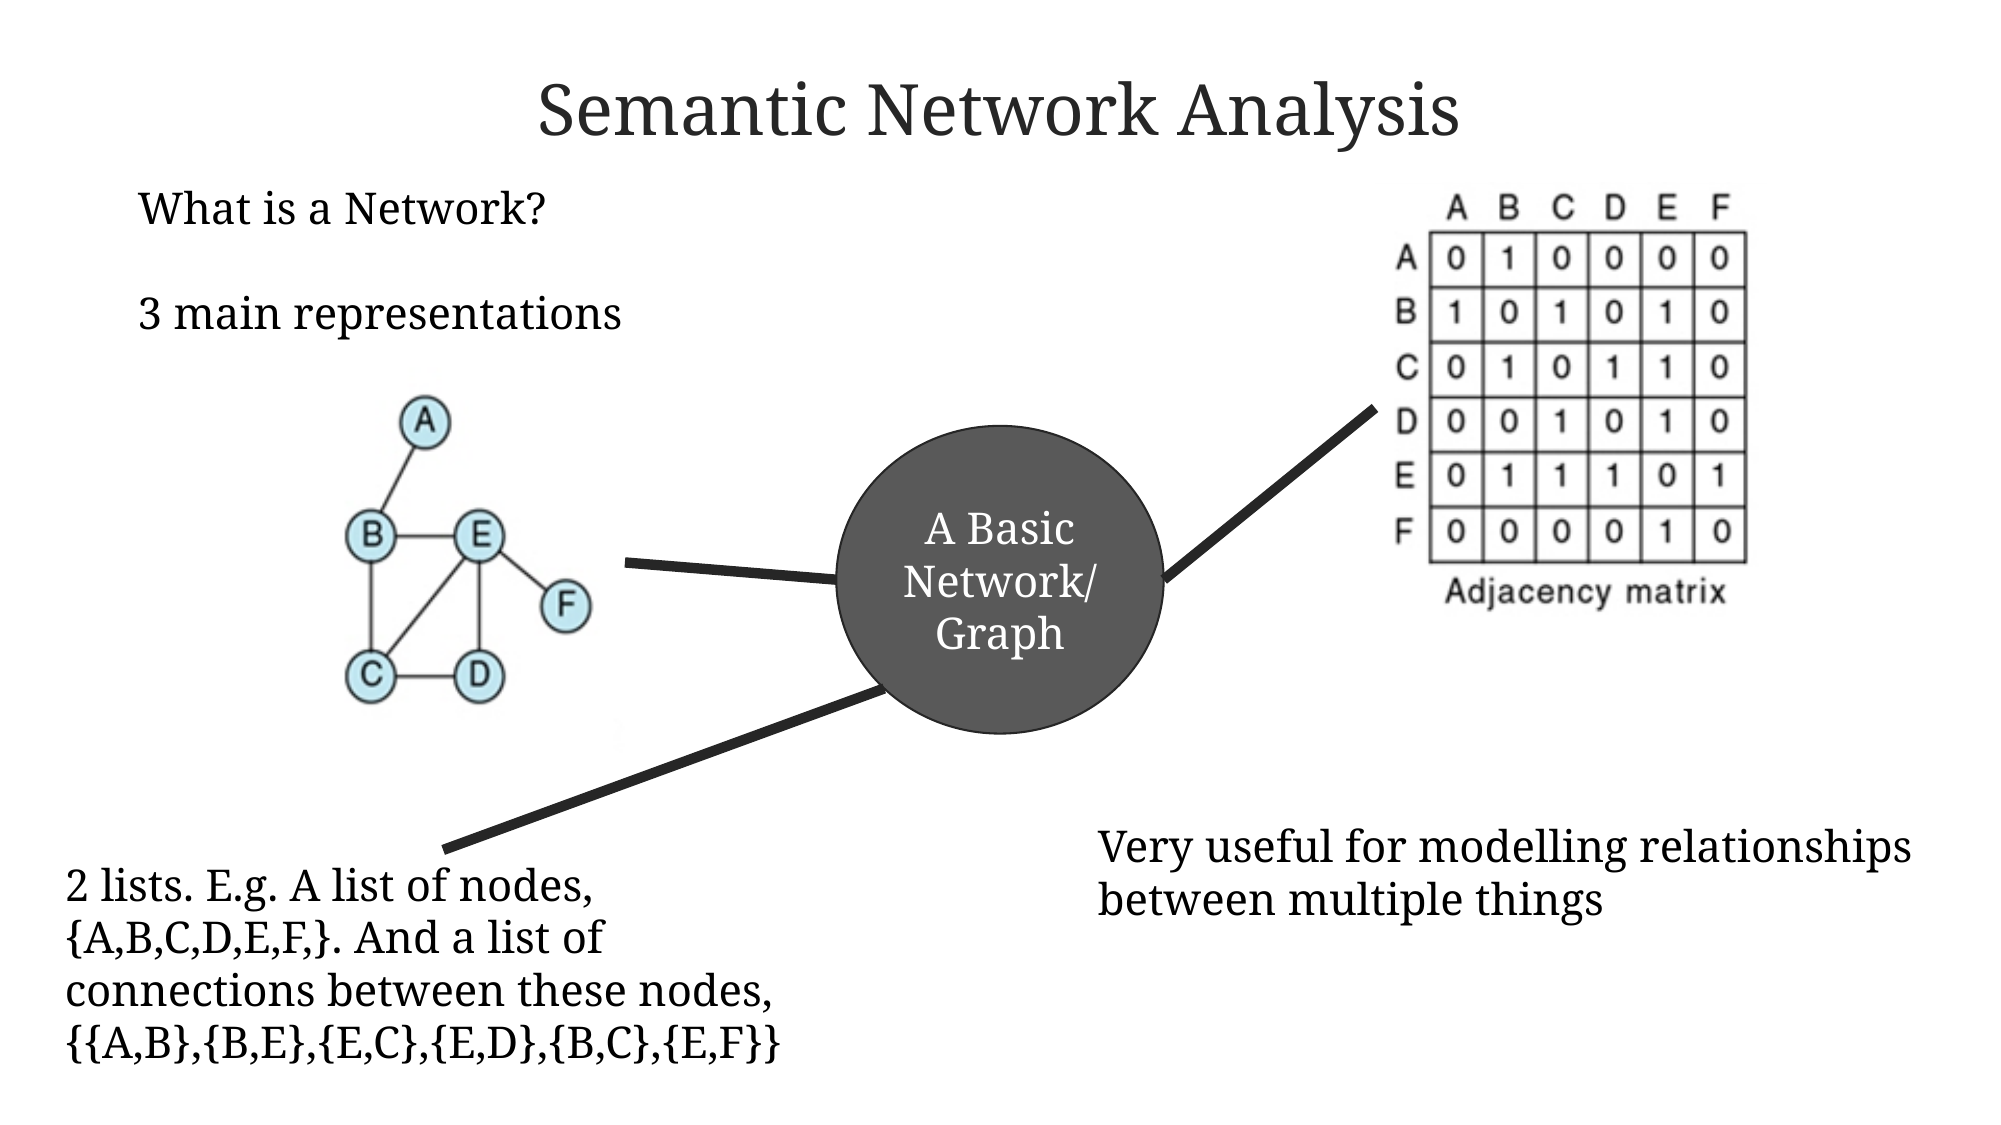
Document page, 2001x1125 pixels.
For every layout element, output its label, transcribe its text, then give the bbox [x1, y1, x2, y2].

text_box Very useful for modelling relationships between multiple things [1083, 811, 2000, 932]
text_box 2 lists. E.g. A list of nodes, {A,B,C,D,E,F,}. And a list of connections between these nodes, {{A,B},{B,E},{E,C},{E,D},{B,C},{E,F}} [50, 849, 837, 1075]
text_box What is a Network? 3 main representations [122, 173, 888, 346]
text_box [624, 562, 837, 580]
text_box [1163, 407, 1376, 580]
text_box Semantic Network Analysis [381, 56, 1619, 157]
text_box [443, 688, 885, 850]
picture [283, 364, 625, 761]
picture [1375, 182, 1767, 633]
text_box A Basic Network/Graph [835, 424, 1165, 735]
